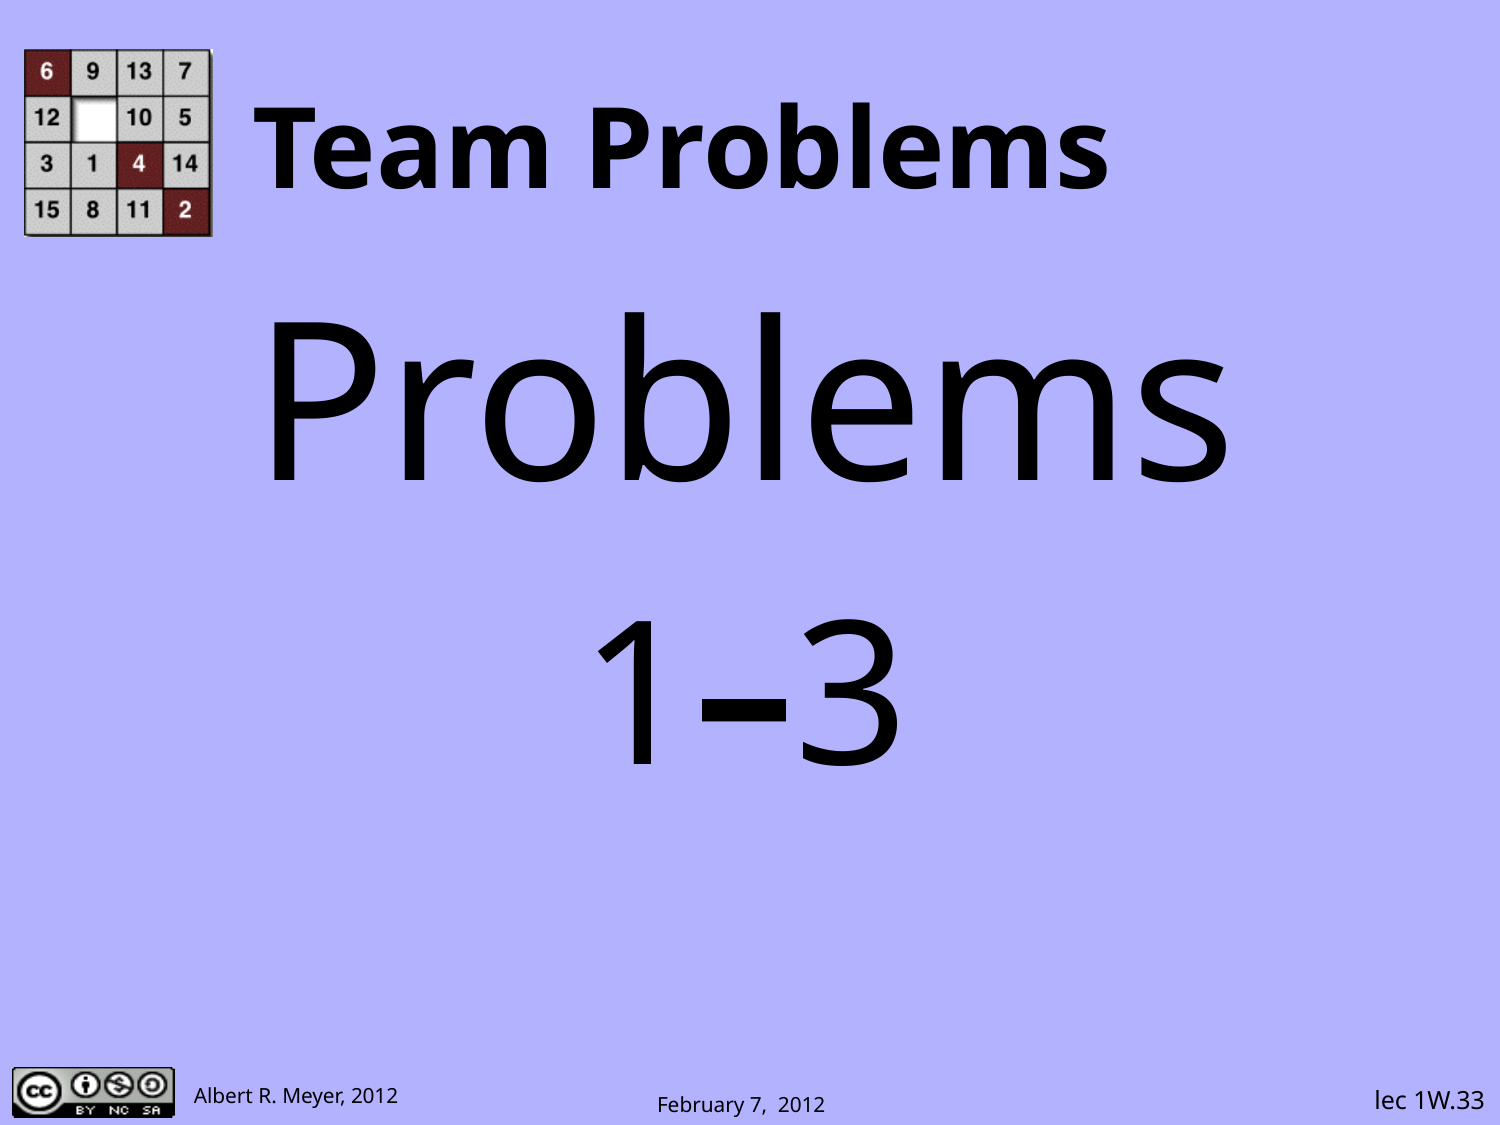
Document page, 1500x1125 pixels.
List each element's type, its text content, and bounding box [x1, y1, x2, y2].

picture [12, 1067, 175, 1118]
picture [24, 49, 213, 237]
list Problems 1–3 [112, 251, 1378, 880]
title Team Problems [237, 49, 1476, 238]
slide_number lec 1W.33 [1353, 1077, 1500, 1123]
